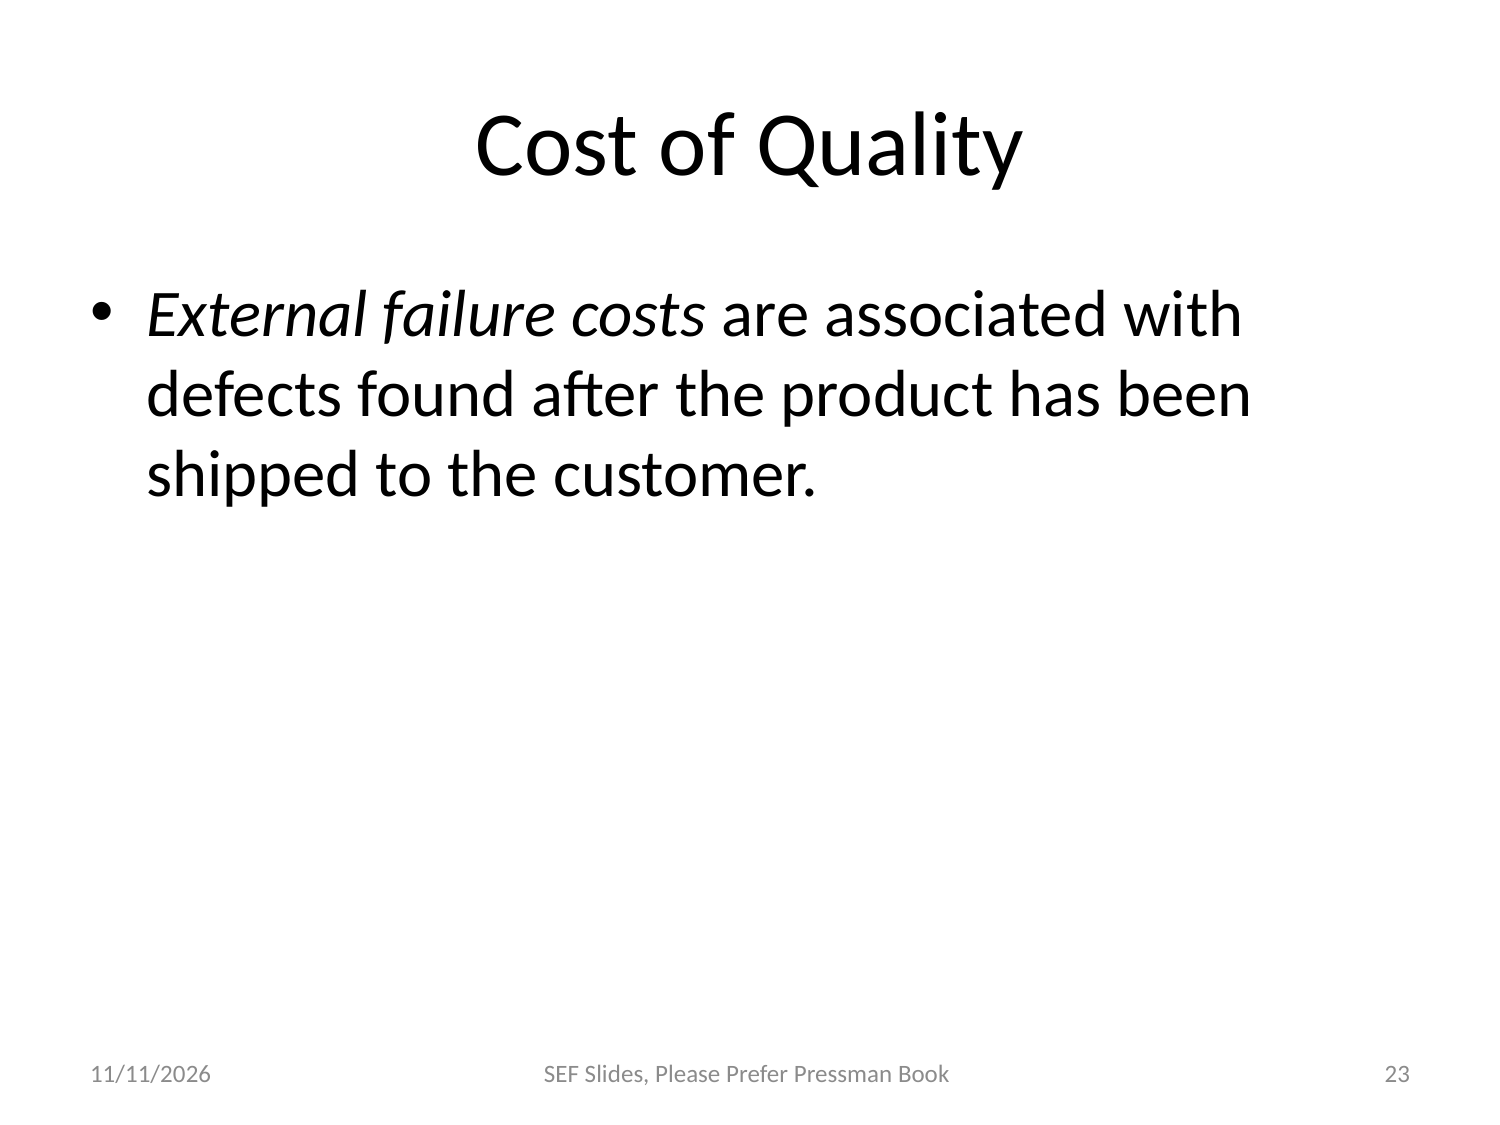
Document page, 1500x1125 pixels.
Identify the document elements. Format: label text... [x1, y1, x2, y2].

list External failure costs are associated with defects found after the product has been shipped to the customer. [75, 262, 1425, 1005]
footer SEF Slides, Please Prefer Pressman Book [512, 1042, 988, 1103]
slide_number 23 [1074, 1042, 1425, 1103]
title Cost of Quality [75, 45, 1425, 233]
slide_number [75, 1042, 425, 1103]
